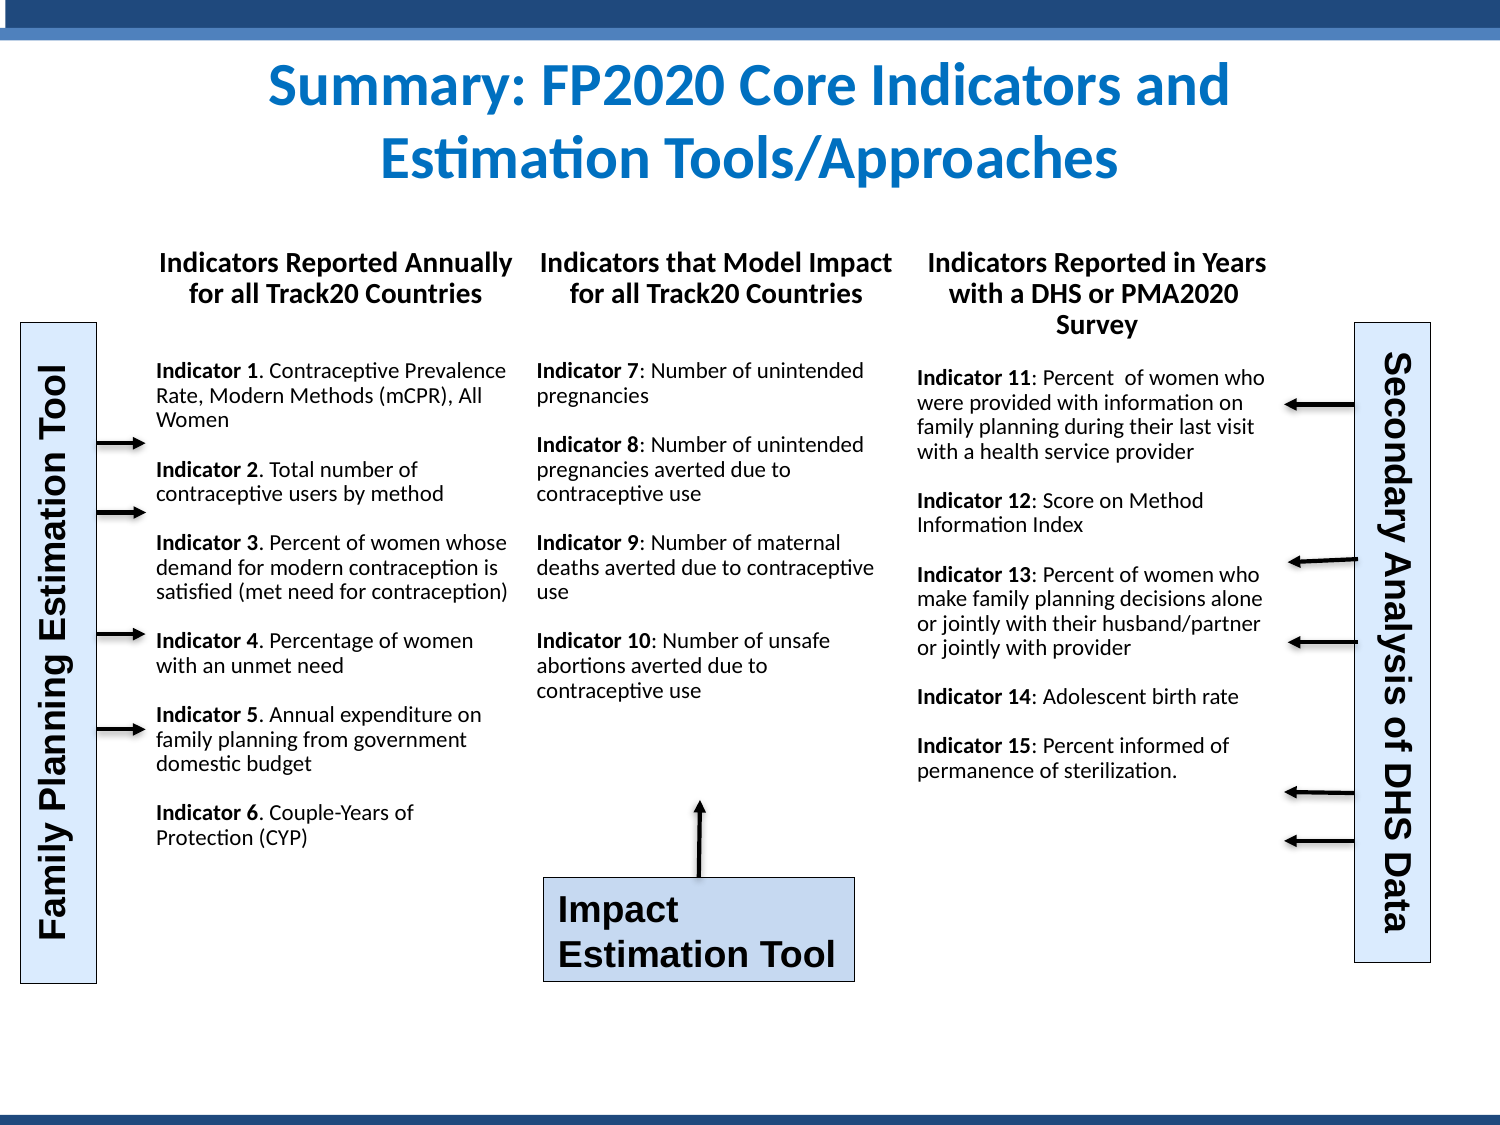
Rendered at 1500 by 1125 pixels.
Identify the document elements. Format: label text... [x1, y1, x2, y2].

text_box Secondary Analysis of DHS Data [1354, 322, 1431, 963]
text_box [3, 0, 1500, 26]
table_header Indicators Reported Annually for all Track20 Countries Indicator 1. Contraceptive Prevalence Rate, Modern Methods (mCPR), All Women Indicator 2. Total number of contraceptive users by method Indicator 3. Percent of women whose demand for modern contraception is satisfied (met need for contraception) Indicator 4. Percentage of women with an unmet need Indicator 5. Annual expenditure on family planning from government domestic budget Indicator 6. Couple-Years of Protection (CYP) [146, 248, 526, 979]
text_box Family Planning Estimation Tool [20, 322, 97, 984]
table_header Indicators that Model Impact for all Track20 Countries Indicator 7: Number of unintended pregnancies Indicator 8: Number of unintended pregnancies averted due to contraceptive use Indicator 9: Number of maternal deaths averted due to contraceptive use Indicator 10: Number of unsafe abortions averted due to contraceptive use [526, 248, 907, 979]
text_box Impact Estimation Tool [543, 877, 855, 982]
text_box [1287, 558, 1359, 563]
text_box [0, 1113, 1500, 1125]
table_header Indicators Reported in Years with a DHS or PMA2020 Survey Indicator 11: Percent of women who were provided with information on family planning during their last visit with a health service provider Indicator 12: Score on Method Information Index Indicator 13: Percent of women who make family planning decisions alone or jointly with their husband/partner or jointly with provider Indicator 14: Adolescent birth rate Indicator 15: Percent informed of permanence of sterilization. [907, 248, 1287, 979]
title Summary: FP2020 Core Indicators and Estimation Tools/Approaches [145, 42, 1355, 201]
text_box [0, 26, 1500, 42]
